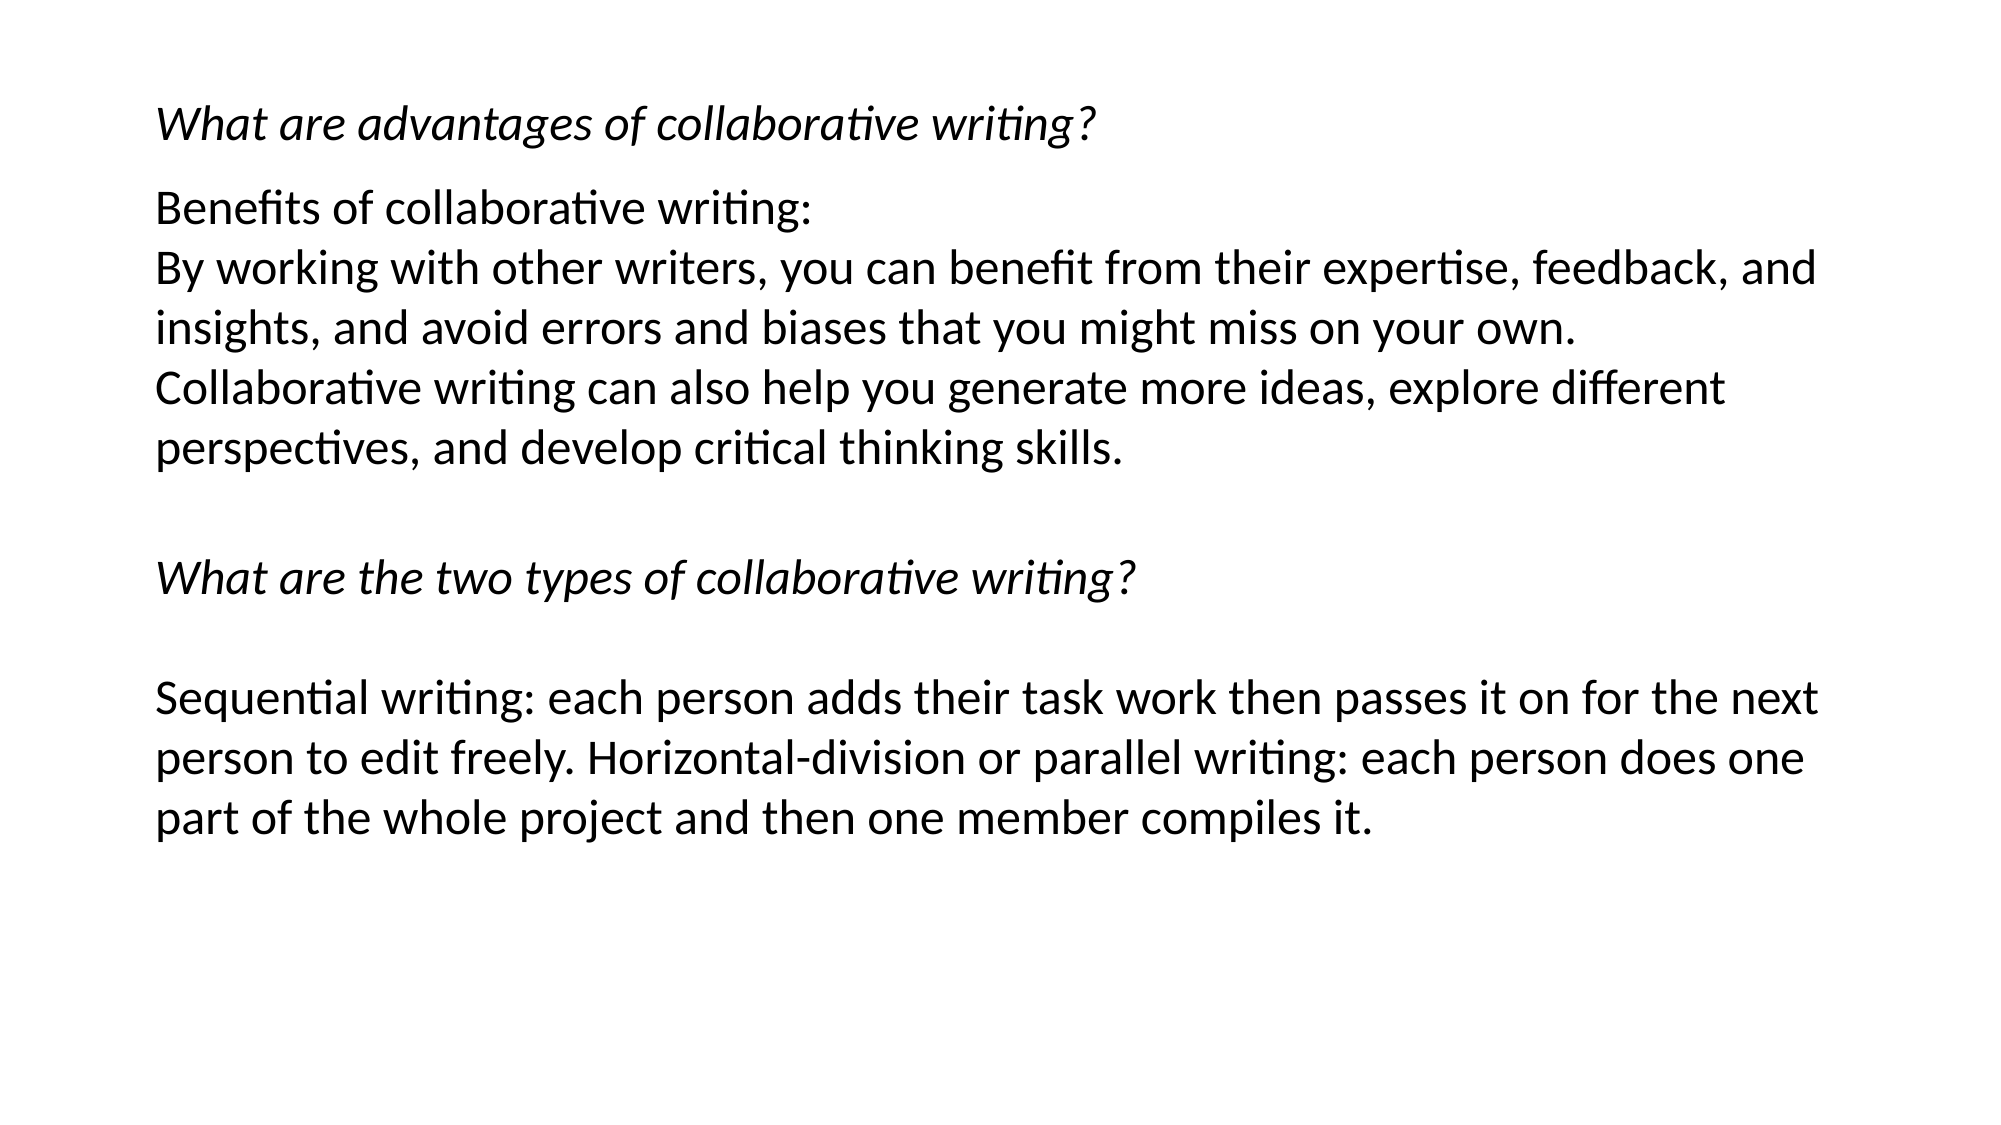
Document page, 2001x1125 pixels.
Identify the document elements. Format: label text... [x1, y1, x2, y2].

text_box Benefits of collaborative writing: By working with other writers, you can benefit from their expertise, feedback, and insights, and avoid errors and biases that you might miss on your own. Collaborative writing can also help you generate more ideas, explore different perspectives, and develop critical thinking skills. [140, 167, 1850, 482]
text_box What are the two types of collaborative writing? Sequential writing: each person adds their task work then passes it on for the next person to edit freely. Horizontal-division or parallel writing: each person does one part of the whole project and then one member compiles it. [140, 537, 1850, 912]
text_box What are advantages of collaborative writing? [140, 83, 1176, 159]
